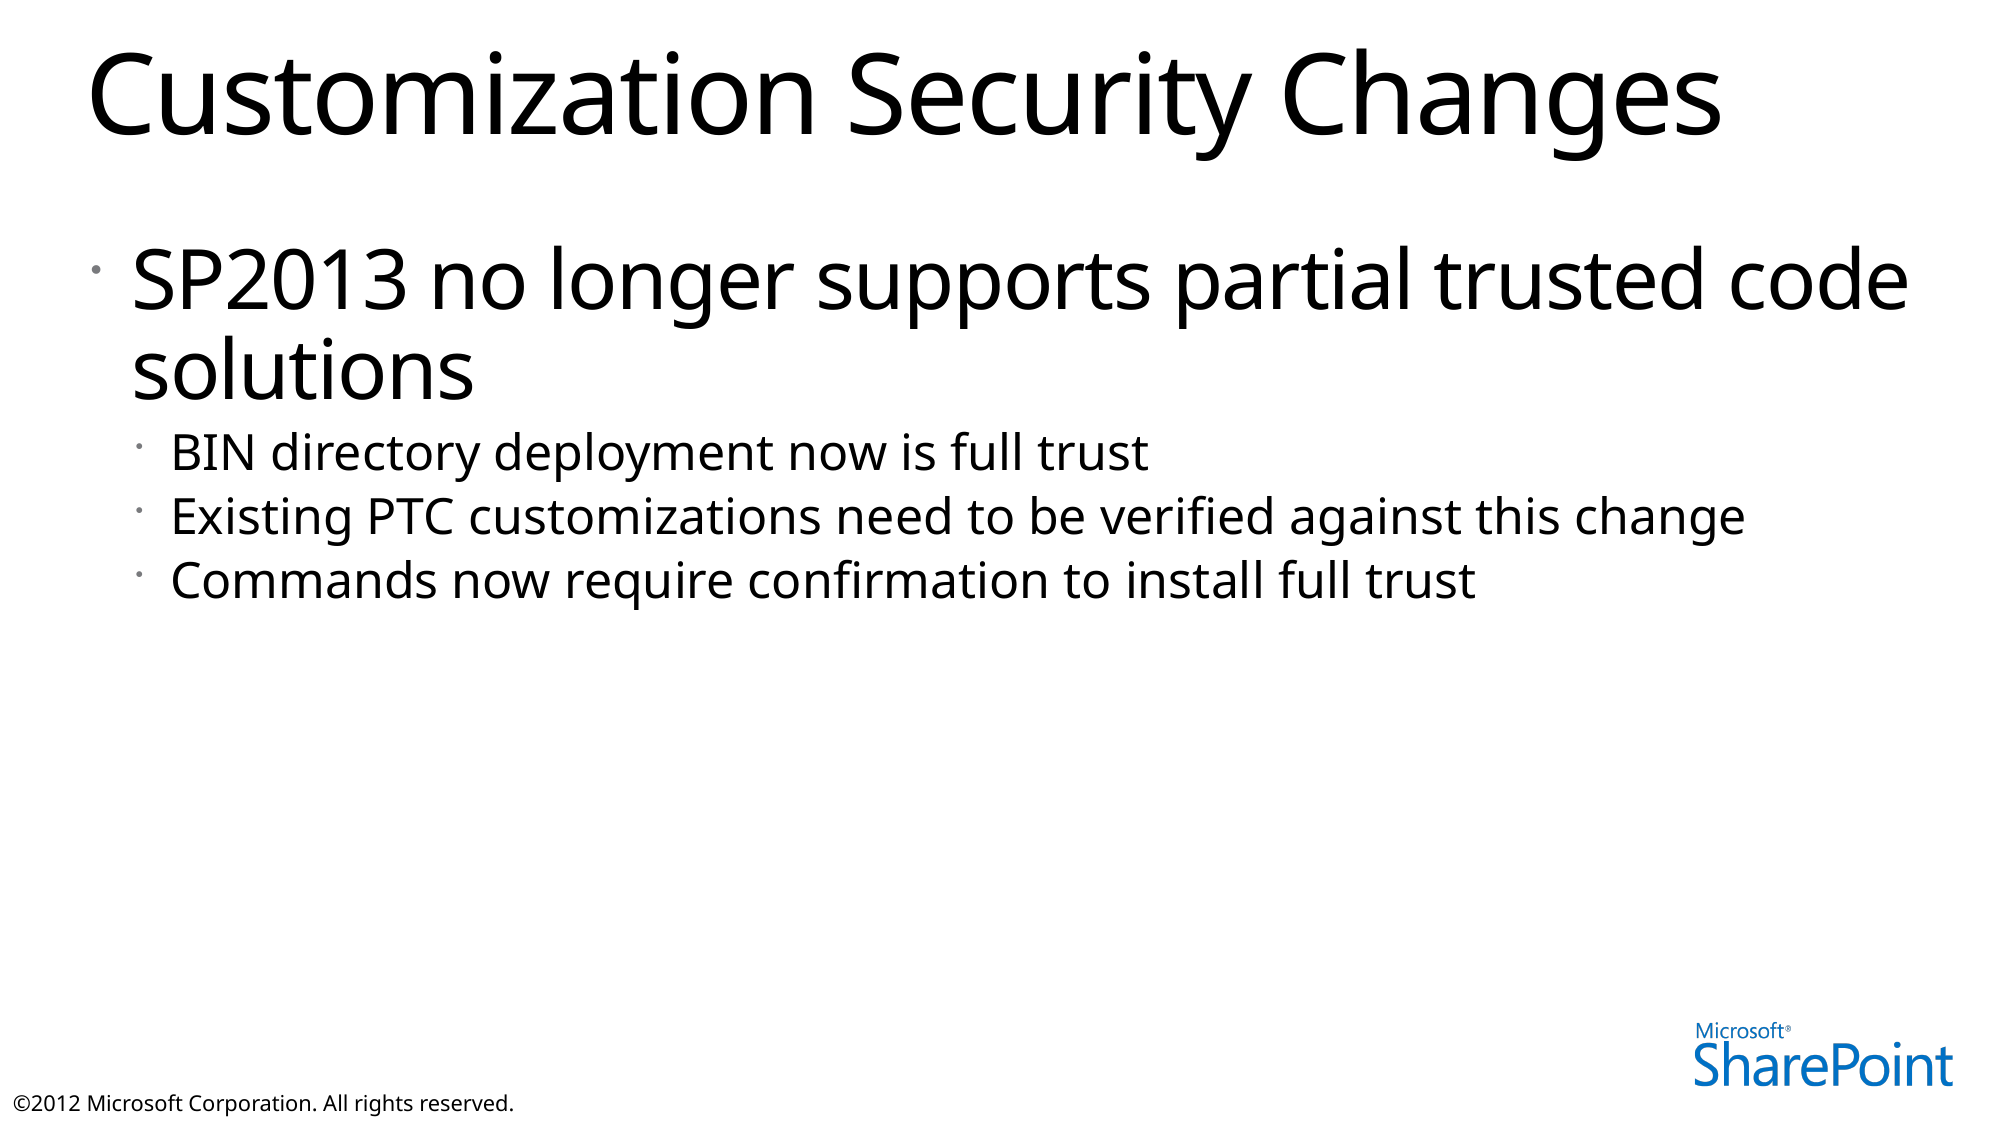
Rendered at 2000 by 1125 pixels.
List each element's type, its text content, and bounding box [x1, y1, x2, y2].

title Customization Security Changes [85, 37, 1914, 161]
picture [1690, 1007, 1953, 1098]
list SP2013 no longer supports partial trusted code solutions BIN directory deployment now is full trust Existing PTC customizations need to be verified against this change Commands now require confirmation to install full trust [85, 237, 1914, 573]
